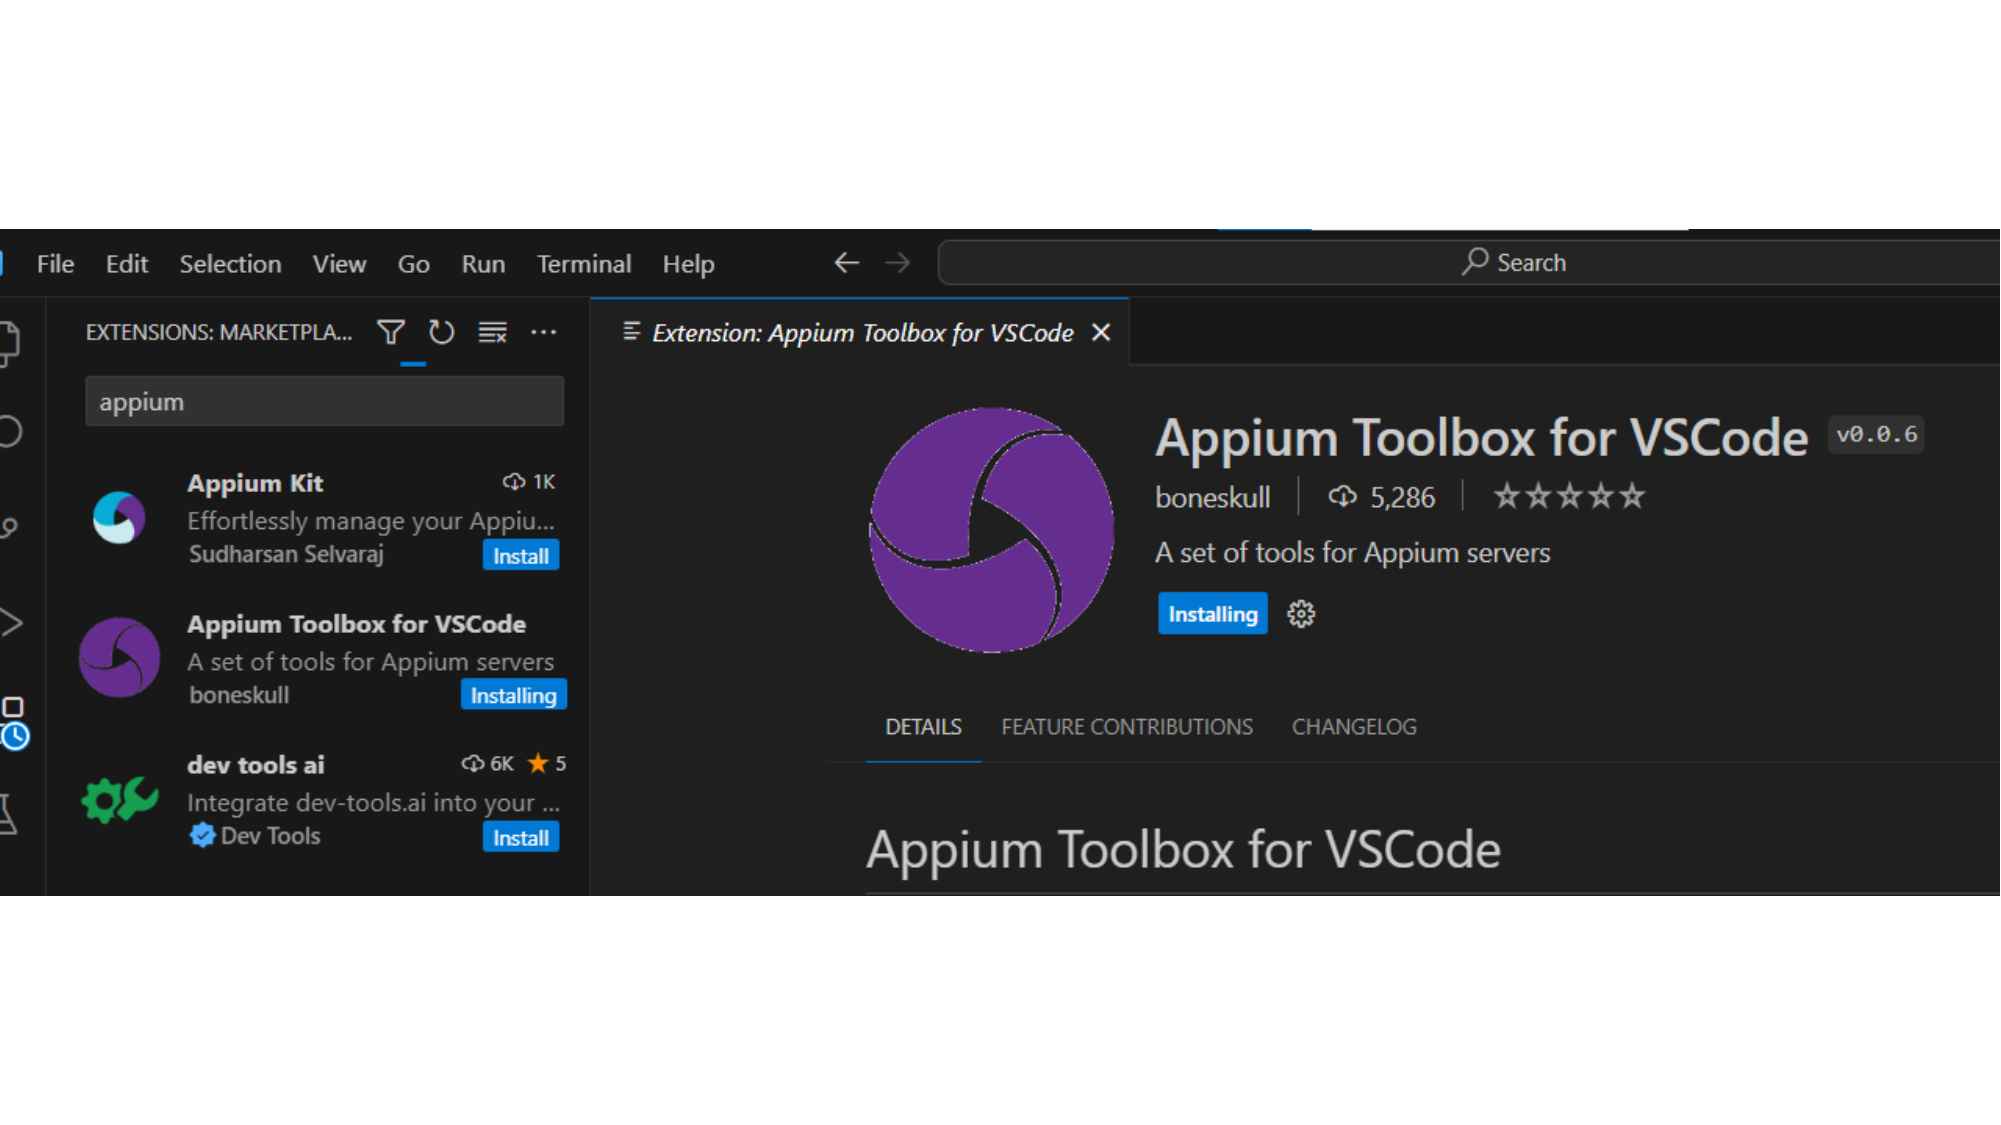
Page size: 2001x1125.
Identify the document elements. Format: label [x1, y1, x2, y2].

picture [0, 229, 2000, 896]
